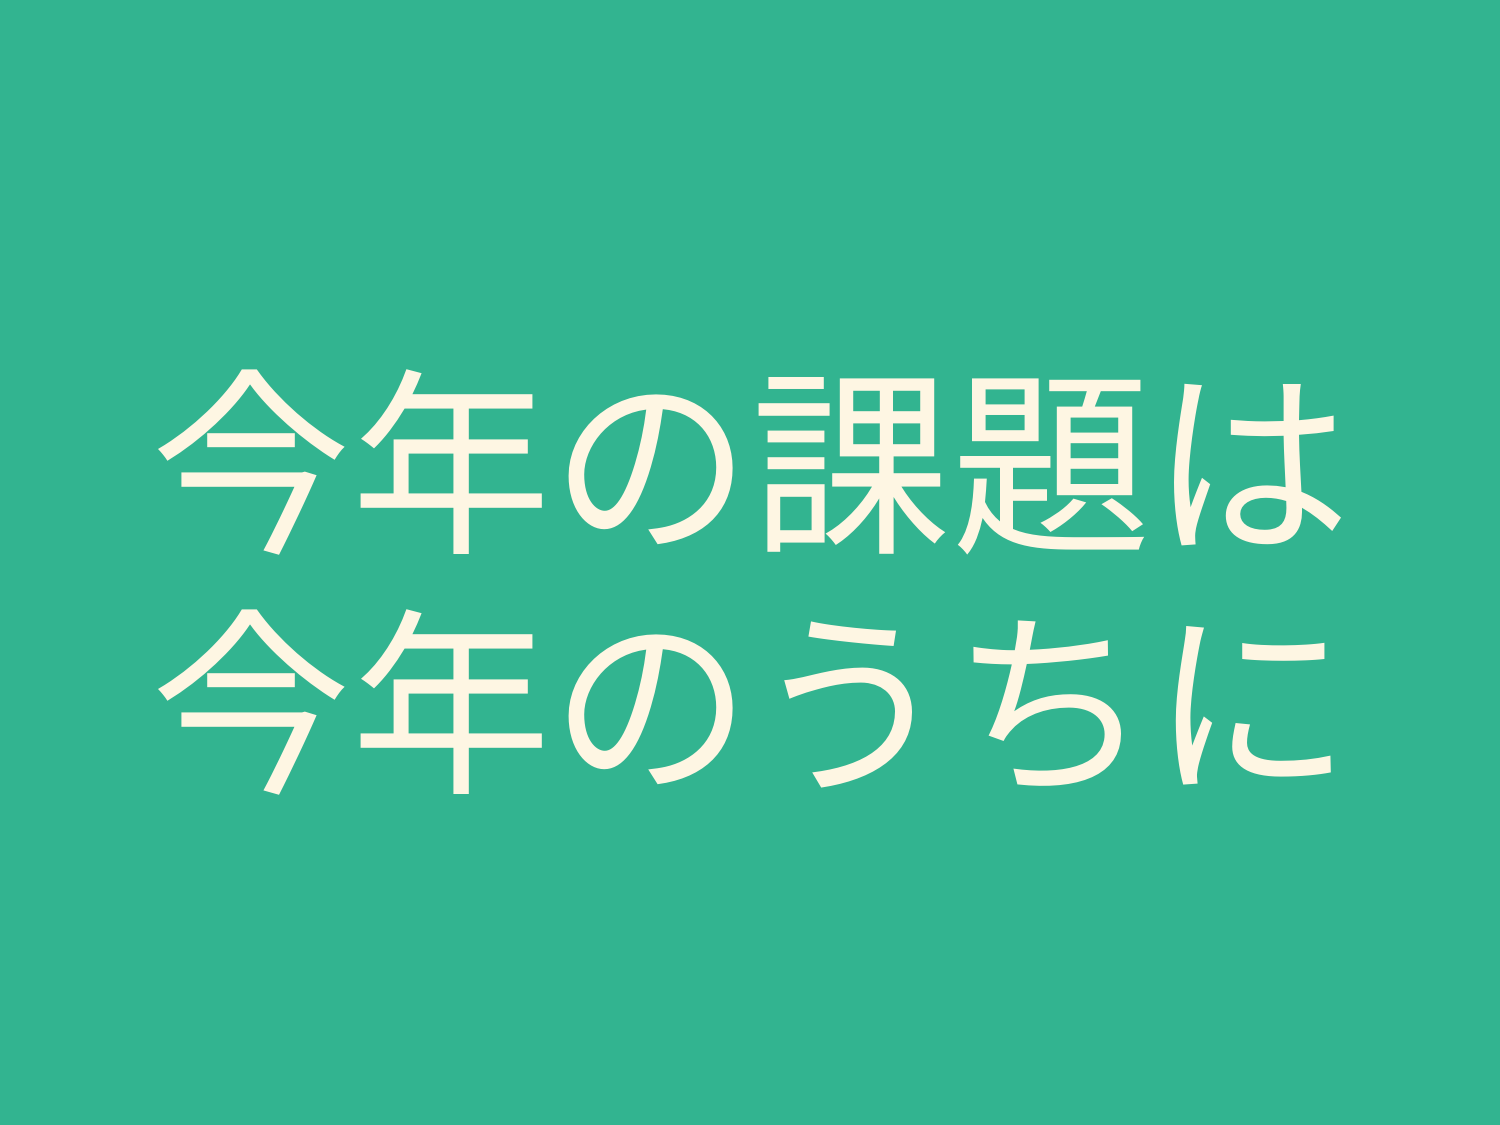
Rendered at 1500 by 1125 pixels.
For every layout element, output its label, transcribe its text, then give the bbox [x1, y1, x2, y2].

title 今年の課題は 今年のうちに [76, 125, 1427, 1033]
